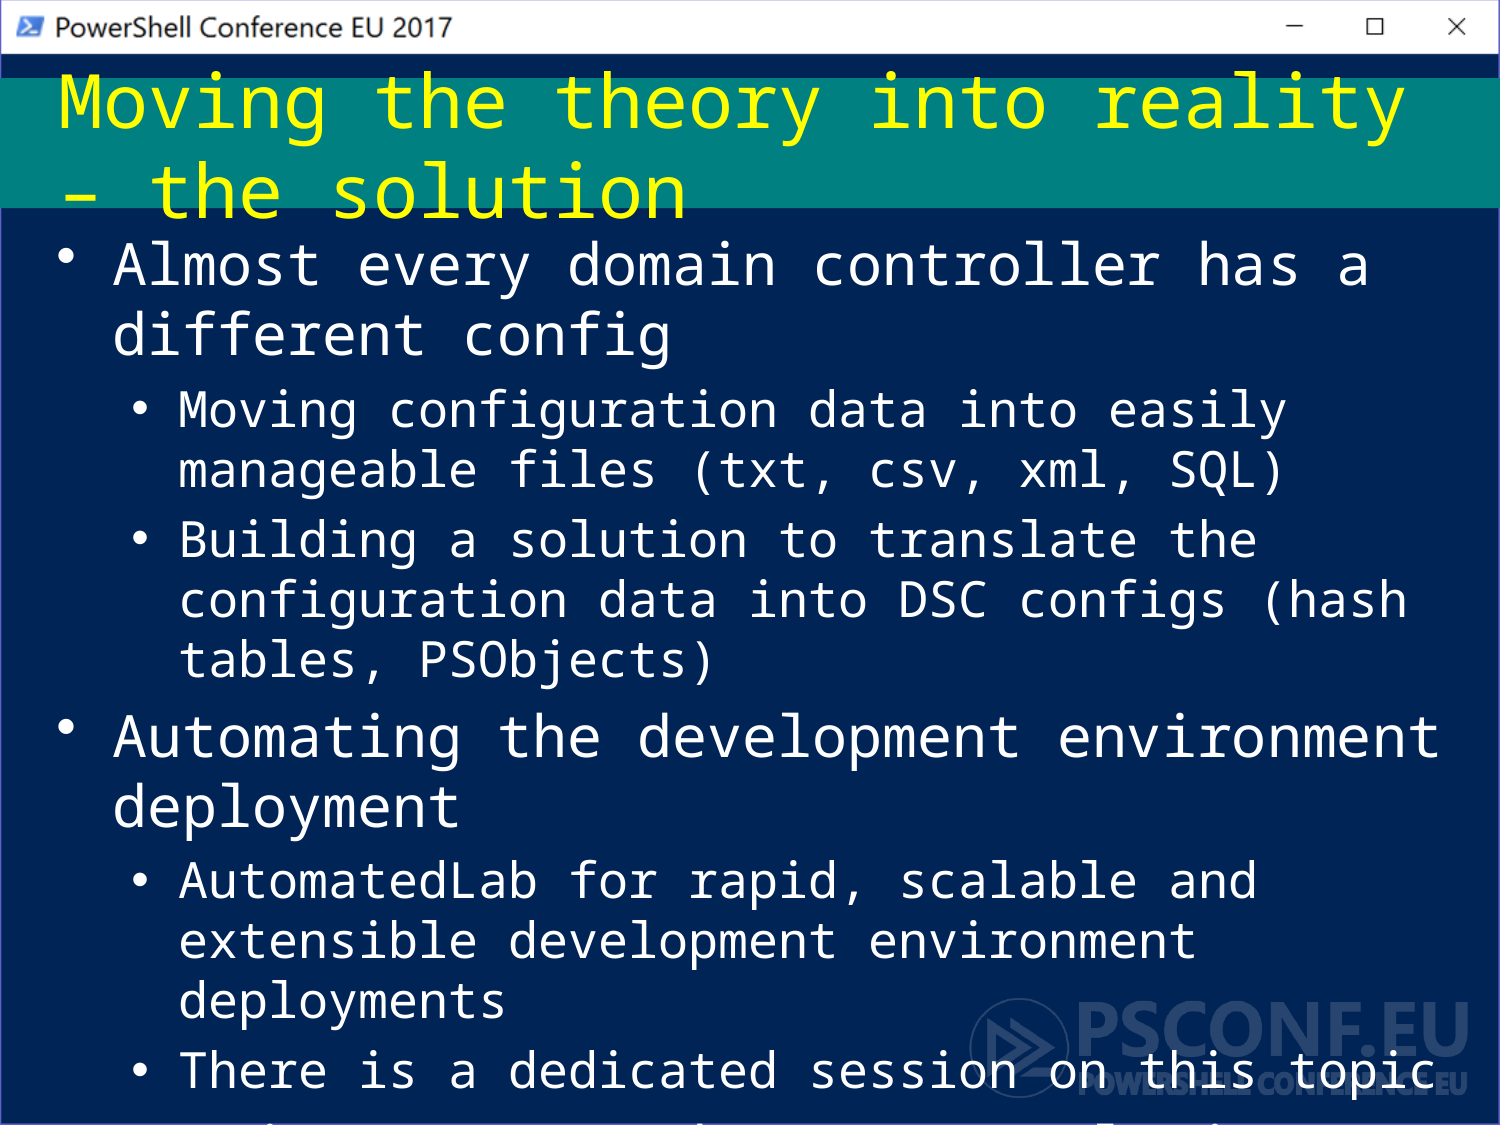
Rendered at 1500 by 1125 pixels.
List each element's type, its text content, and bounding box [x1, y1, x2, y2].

picture [0, 209, 1500, 1125]
title Moving the theory into reality – the solution [0, 78, 1500, 209]
picture [0, 0, 1500, 78]
list Almost every domain controller has a different config Moving configuration data into easily manageable files (txt, csv, xml, SQL) Building a solution to translate the configuration data into DSC configs (hash tables, PSObjects) Automating the development environment deployment AutomatedLab for rapid, scalable and extensible development environment deployments There is a dedicated session on this topic DSC is not a ready-to-use solution (good and bad) Build your framework around DSC or use ours [41, 219, 1459, 941]
